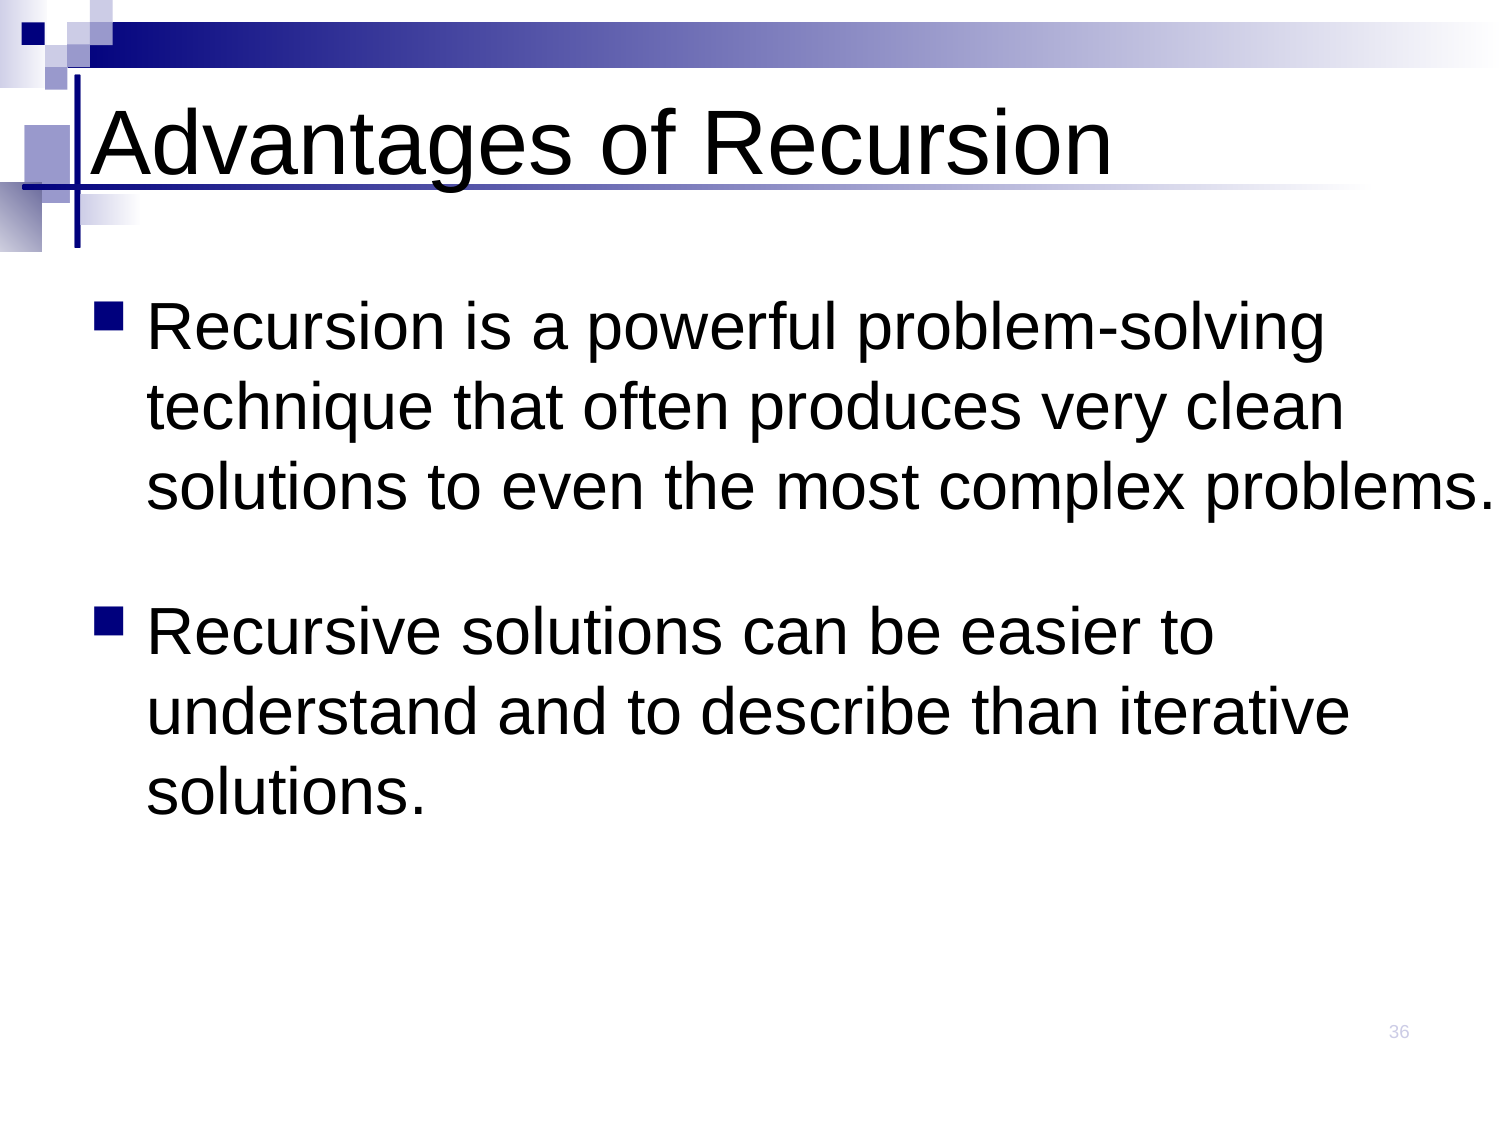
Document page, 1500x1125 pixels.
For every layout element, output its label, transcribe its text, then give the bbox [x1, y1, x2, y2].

list Recursion is a powerful problem-solving technique that often produces very clean solutions to even the most complex problems. Recursive solutions can be easier to understand and to describe than iterative solutions. [75, 275, 1500, 913]
slide_number 36 [1074, 974, 1426, 1051]
title Advantages of Recursion [75, 24, 1425, 250]
